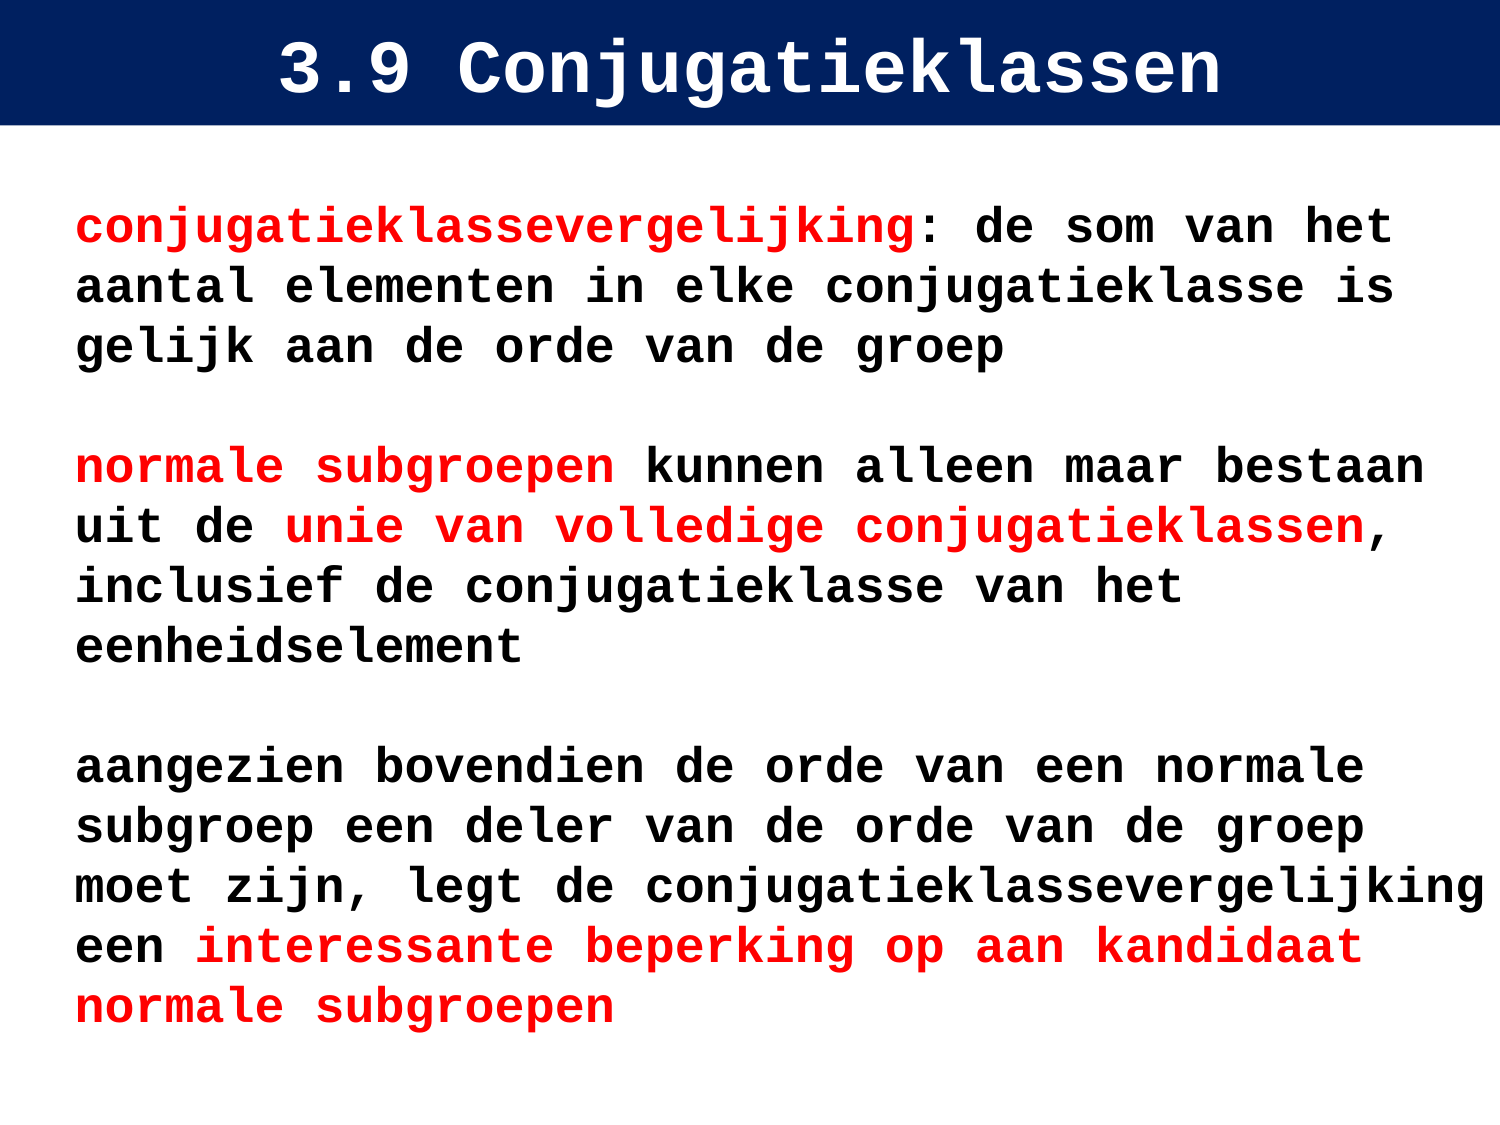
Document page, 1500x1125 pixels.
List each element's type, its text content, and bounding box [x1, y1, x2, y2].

list conjugatieklassevergelijking: de som van het aantal elementen in elke conjugatieklasse is gelijk aan de orde van de groep normale subgroepen kunnen alleen maar bestaan uit de unie van volledige conjugatieklassen, inclusief de conjugatieklasse van het eenheidselement aangezien bovendien de orde van een normale subgroep een deler van de orde van de groep moet zijn, legt de conjugatieklassevergelijking een interessante beperking op aan kandidaat normale subgroepen [0, 125, 1500, 1125]
title 3.9 Conjugatieklassen [0, 0, 1500, 125]
